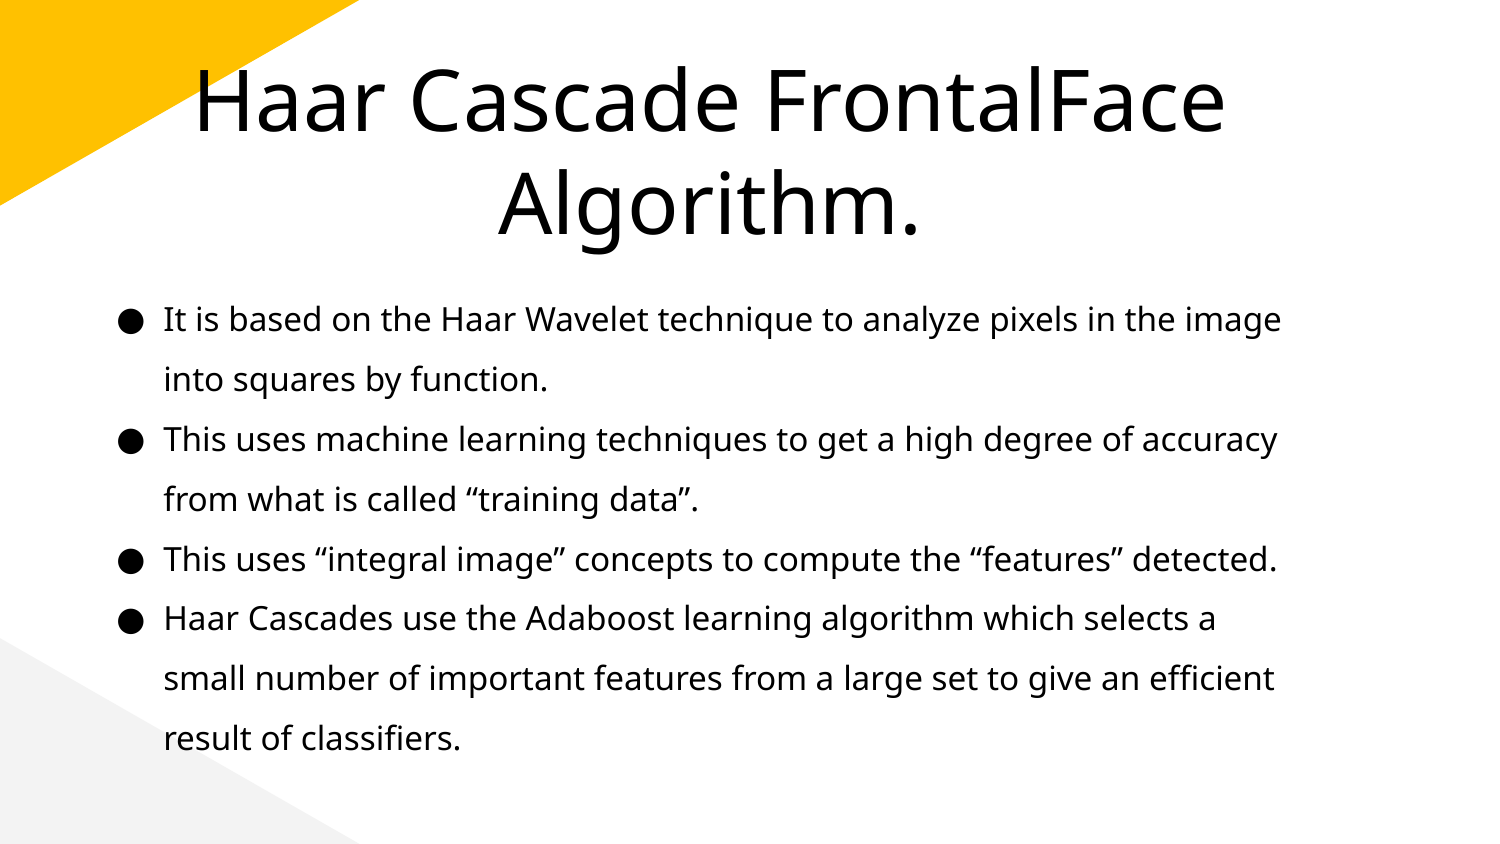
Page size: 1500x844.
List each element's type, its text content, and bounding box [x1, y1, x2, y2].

list It is based on the Haar Wavelet technique to analyze pixels in the image into squares by function. This uses machine learning techniques to get a high degree of accuracy from what is called “training data”. This uses “integral image” concepts to compute the “features” detected. Haar Cascades use the Adaboost learning algorithm which selects a small number of important features from a large set to give an efficient result of classifiers. [101, 263, 1320, 581]
title Haar Cascade FrontalFace Algorithm. [46, 31, 1375, 126]
